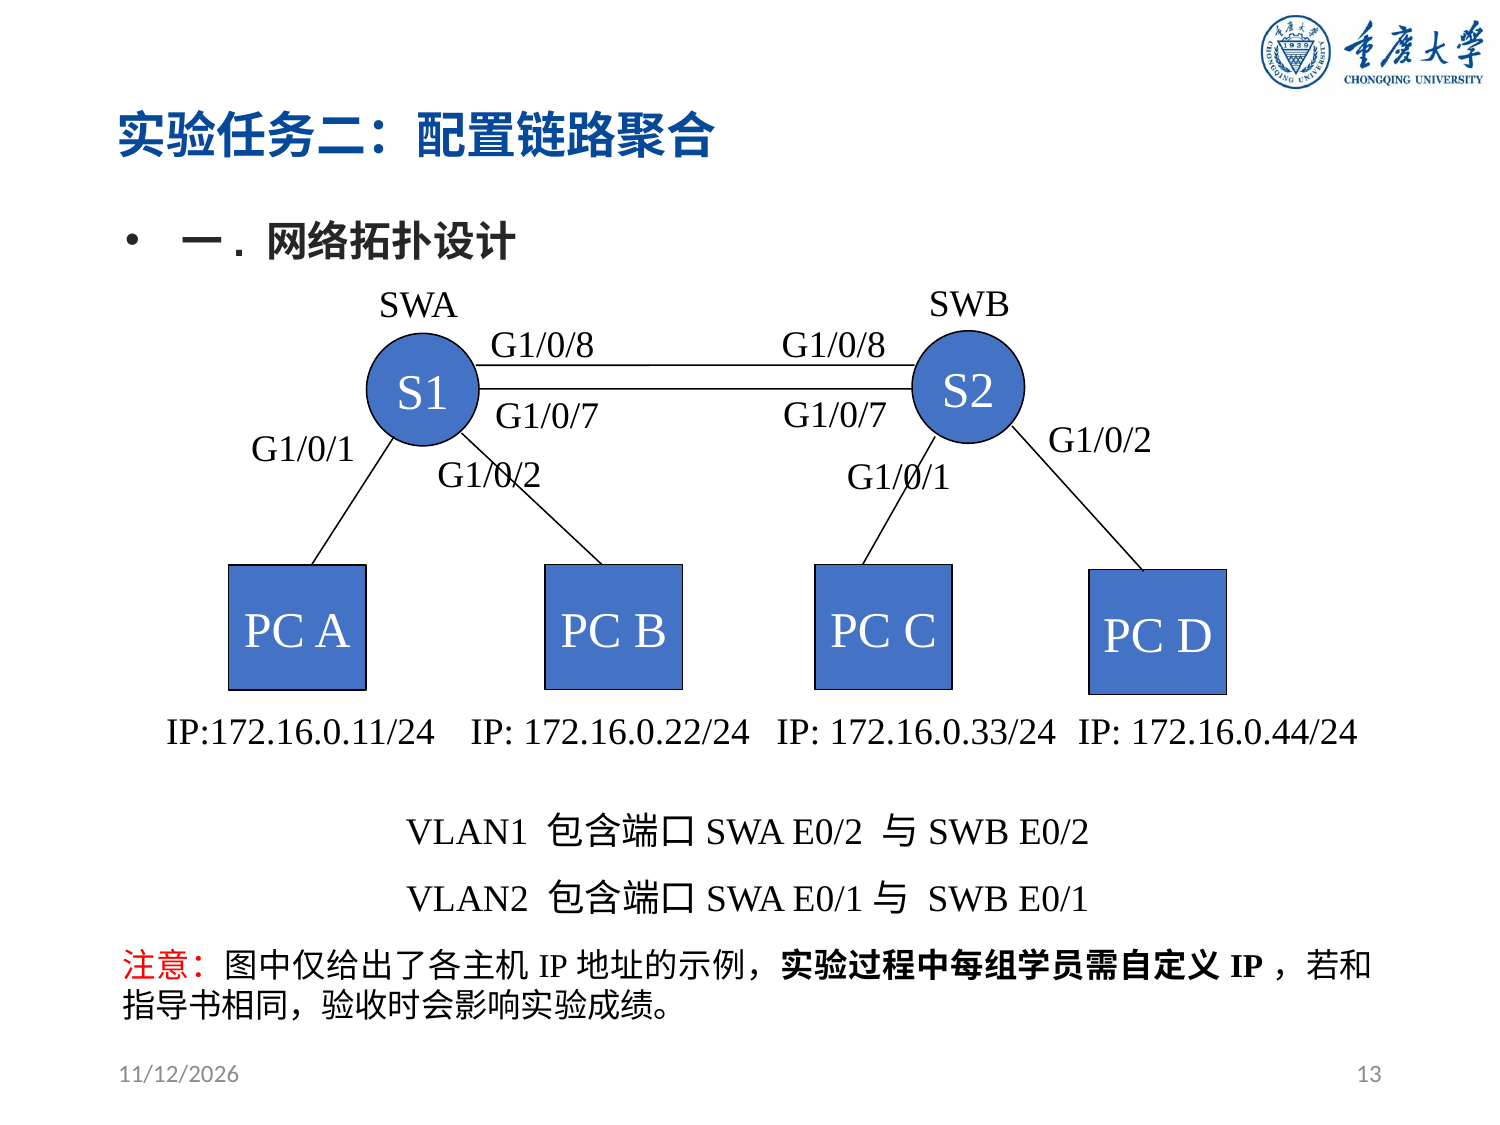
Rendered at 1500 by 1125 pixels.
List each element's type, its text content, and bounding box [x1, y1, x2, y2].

text_box 实验任务二：配置链路聚合 [101, 96, 1380, 171]
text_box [151, 271, 1374, 760]
picture [1242, 0, 1500, 105]
text_box VLAN1 包含端口SWA E0/2 与SWB E0/2 VLAN2 包含端口SWA E0/1与 SWB E0/1 注意：图中仅给出了各主机IP地址的示例，实验过程中每组学员需自定义IP，若和指导书相同，验收时会影响实验成绩。 [107, 776, 1388, 1032]
text_box 一. 网络拓扑设计 [110, 181, 1388, 272]
slide_number 13 [1059, 1042, 1397, 1103]
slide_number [103, 1042, 441, 1103]
